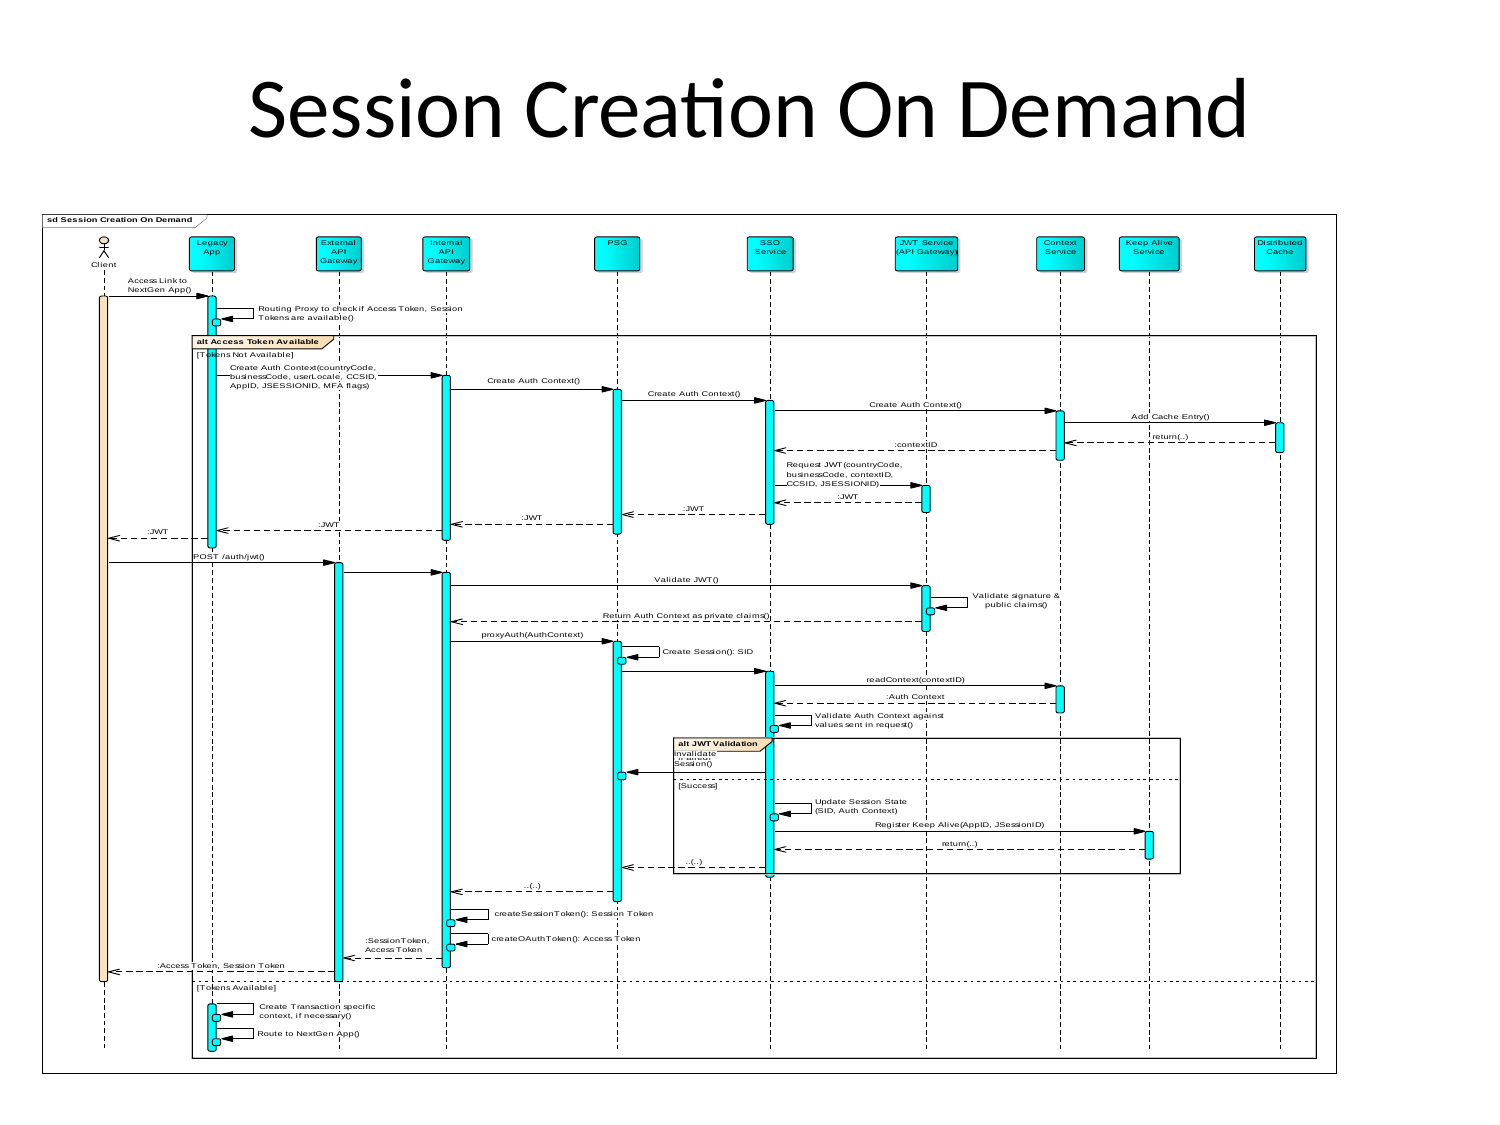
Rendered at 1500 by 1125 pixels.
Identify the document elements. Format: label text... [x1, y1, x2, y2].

picture [39, 212, 1340, 1076]
title Session Creation On Demand [75, 45, 1425, 163]
